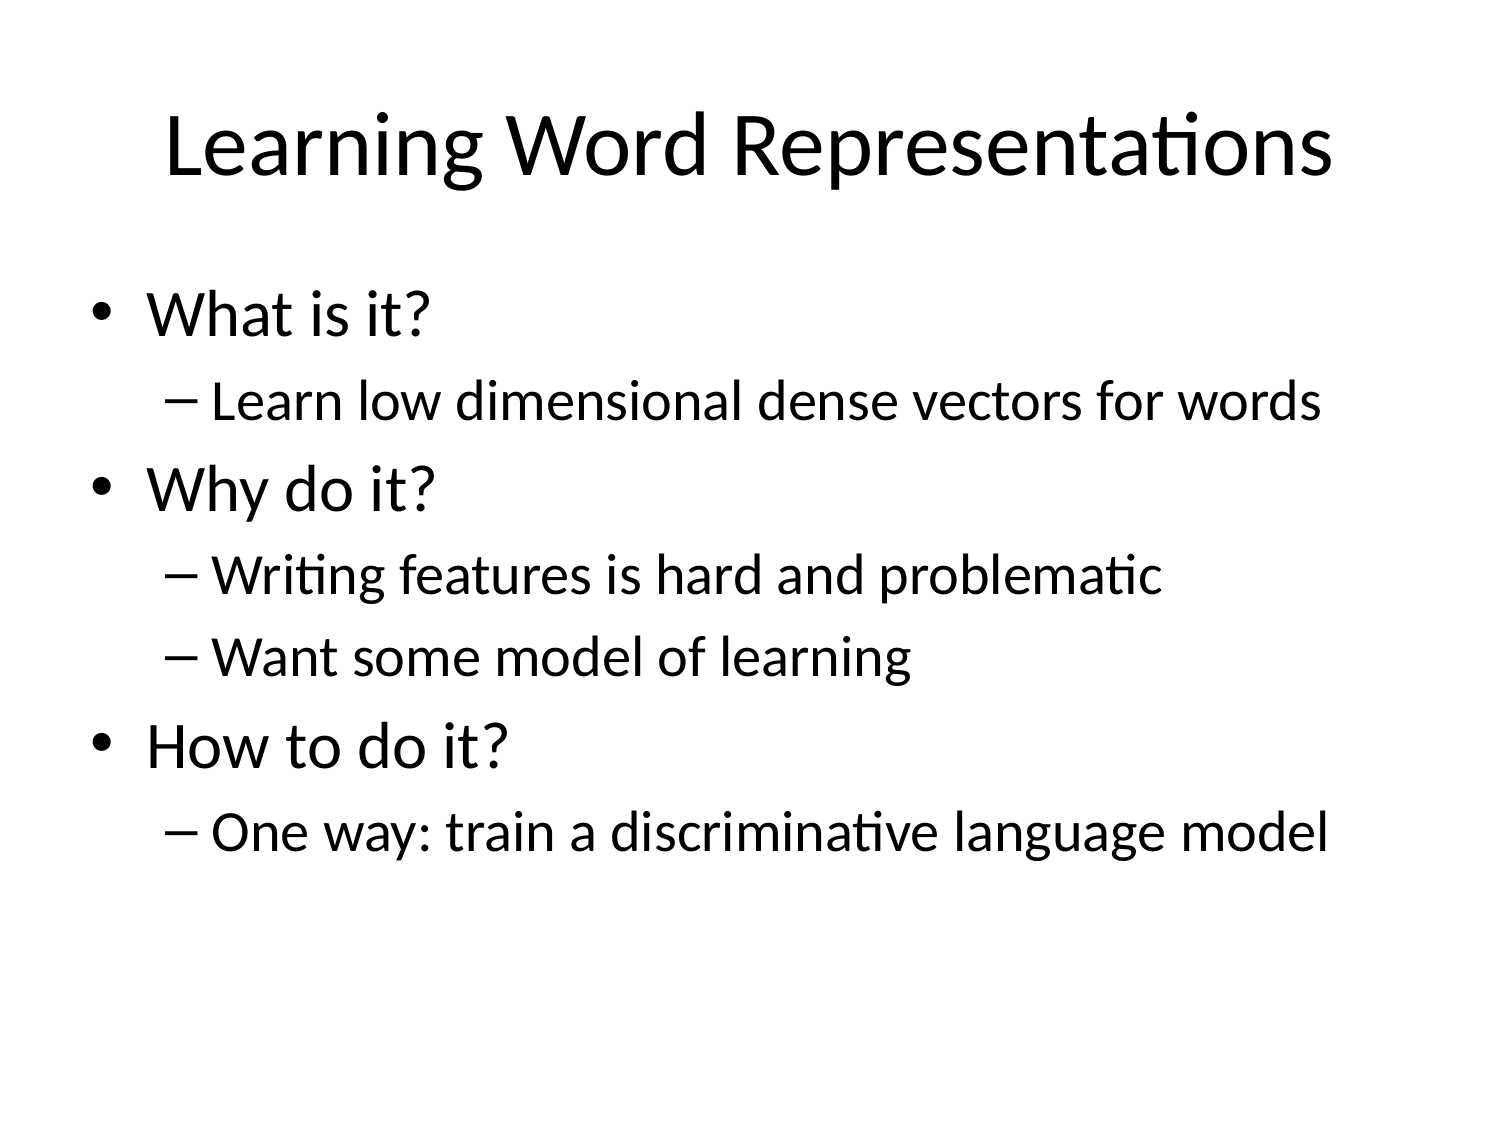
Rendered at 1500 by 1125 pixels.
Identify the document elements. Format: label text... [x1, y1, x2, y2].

list What is it? Learn low dimensional dense vectors for words Why do it? Writing features is hard and problematic Want some model of learning How to do it? One way: train a discriminative language model [75, 262, 1425, 1005]
title Learning Word Representations [75, 45, 1425, 233]
